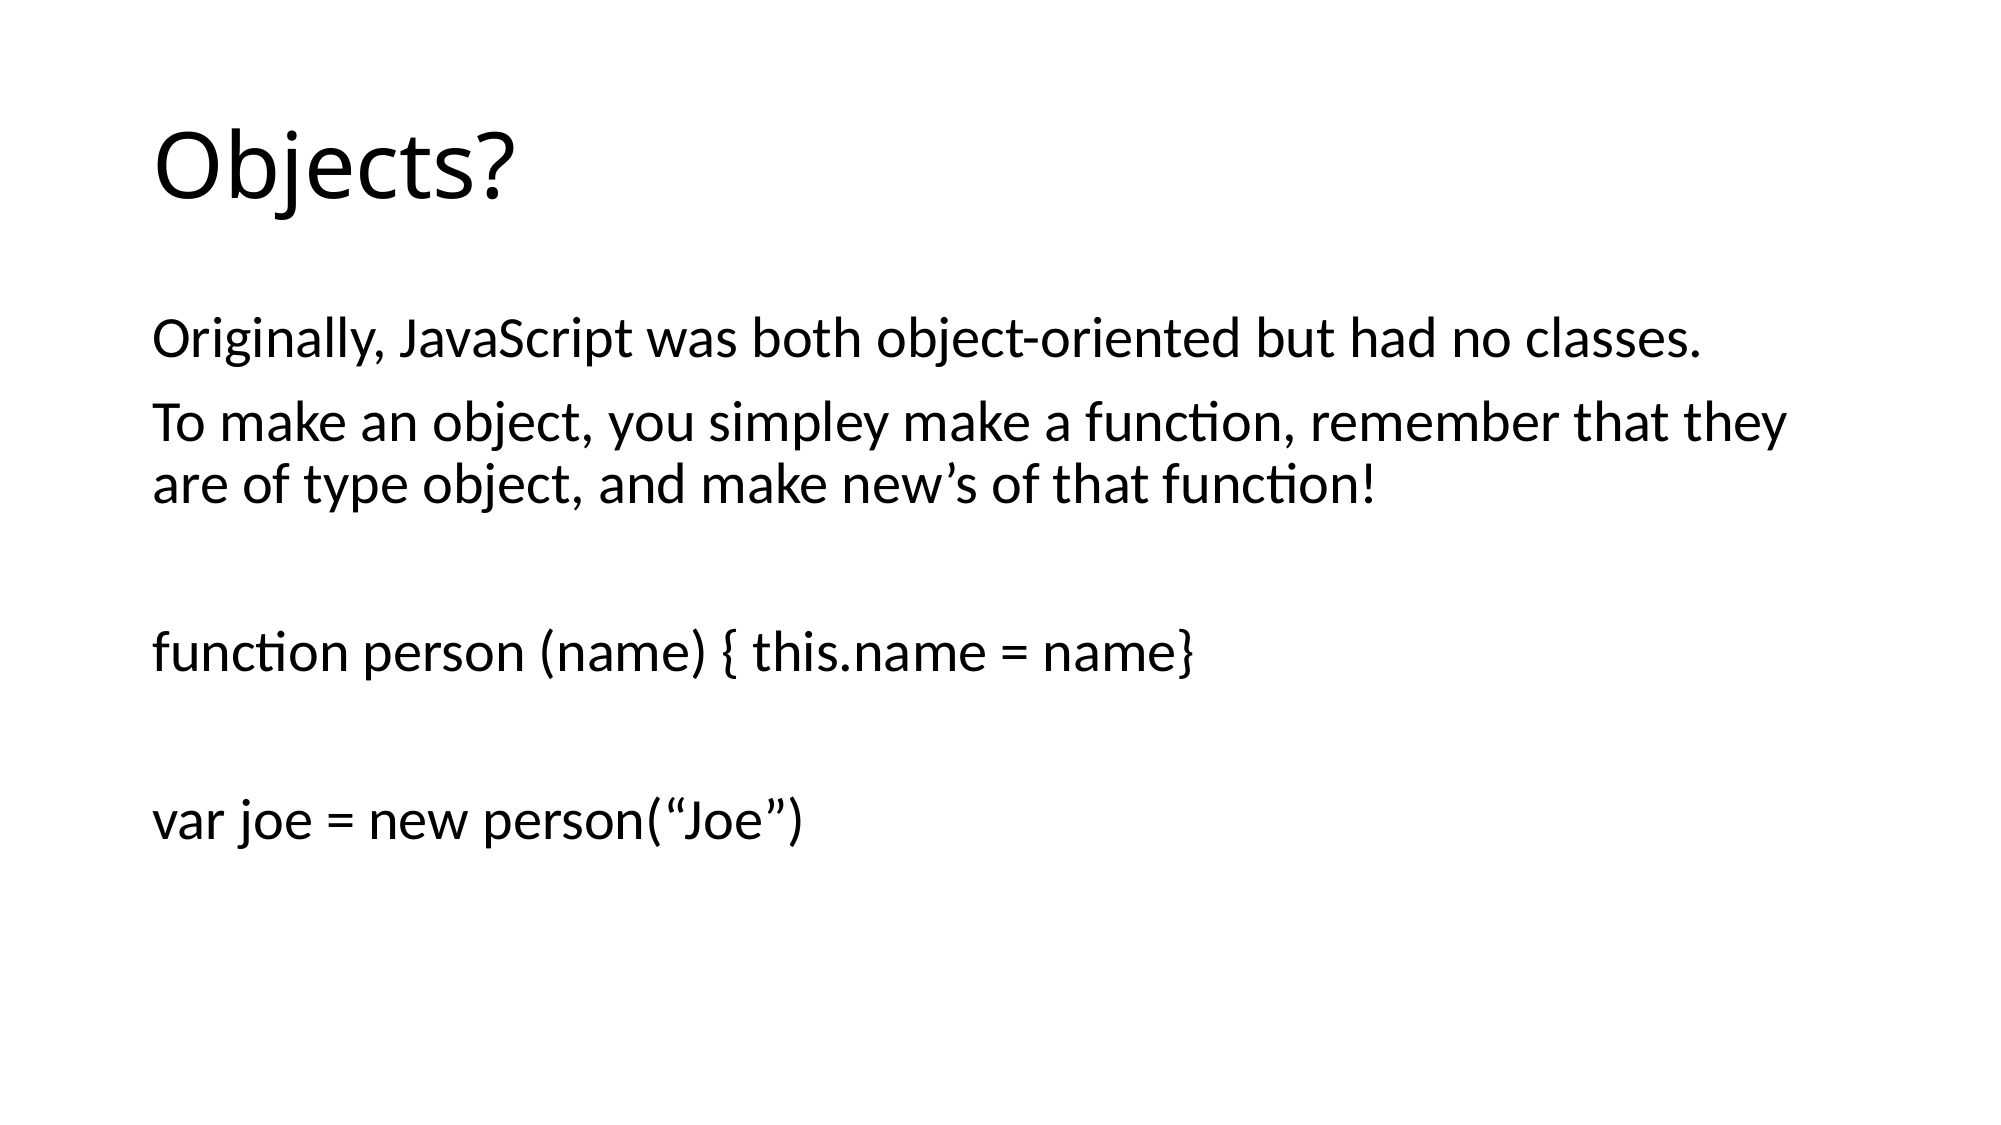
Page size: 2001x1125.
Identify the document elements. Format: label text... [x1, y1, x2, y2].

title Objects? [137, 59, 1863, 278]
list Originally, JavaScript was both object-oriented but had no classes. To make an object, you simpley make a function, remember that they are of type object, and make new’s of that function! function person (name) { this.name = name} var joe = new person(“Joe”) [137, 299, 1863, 1014]
